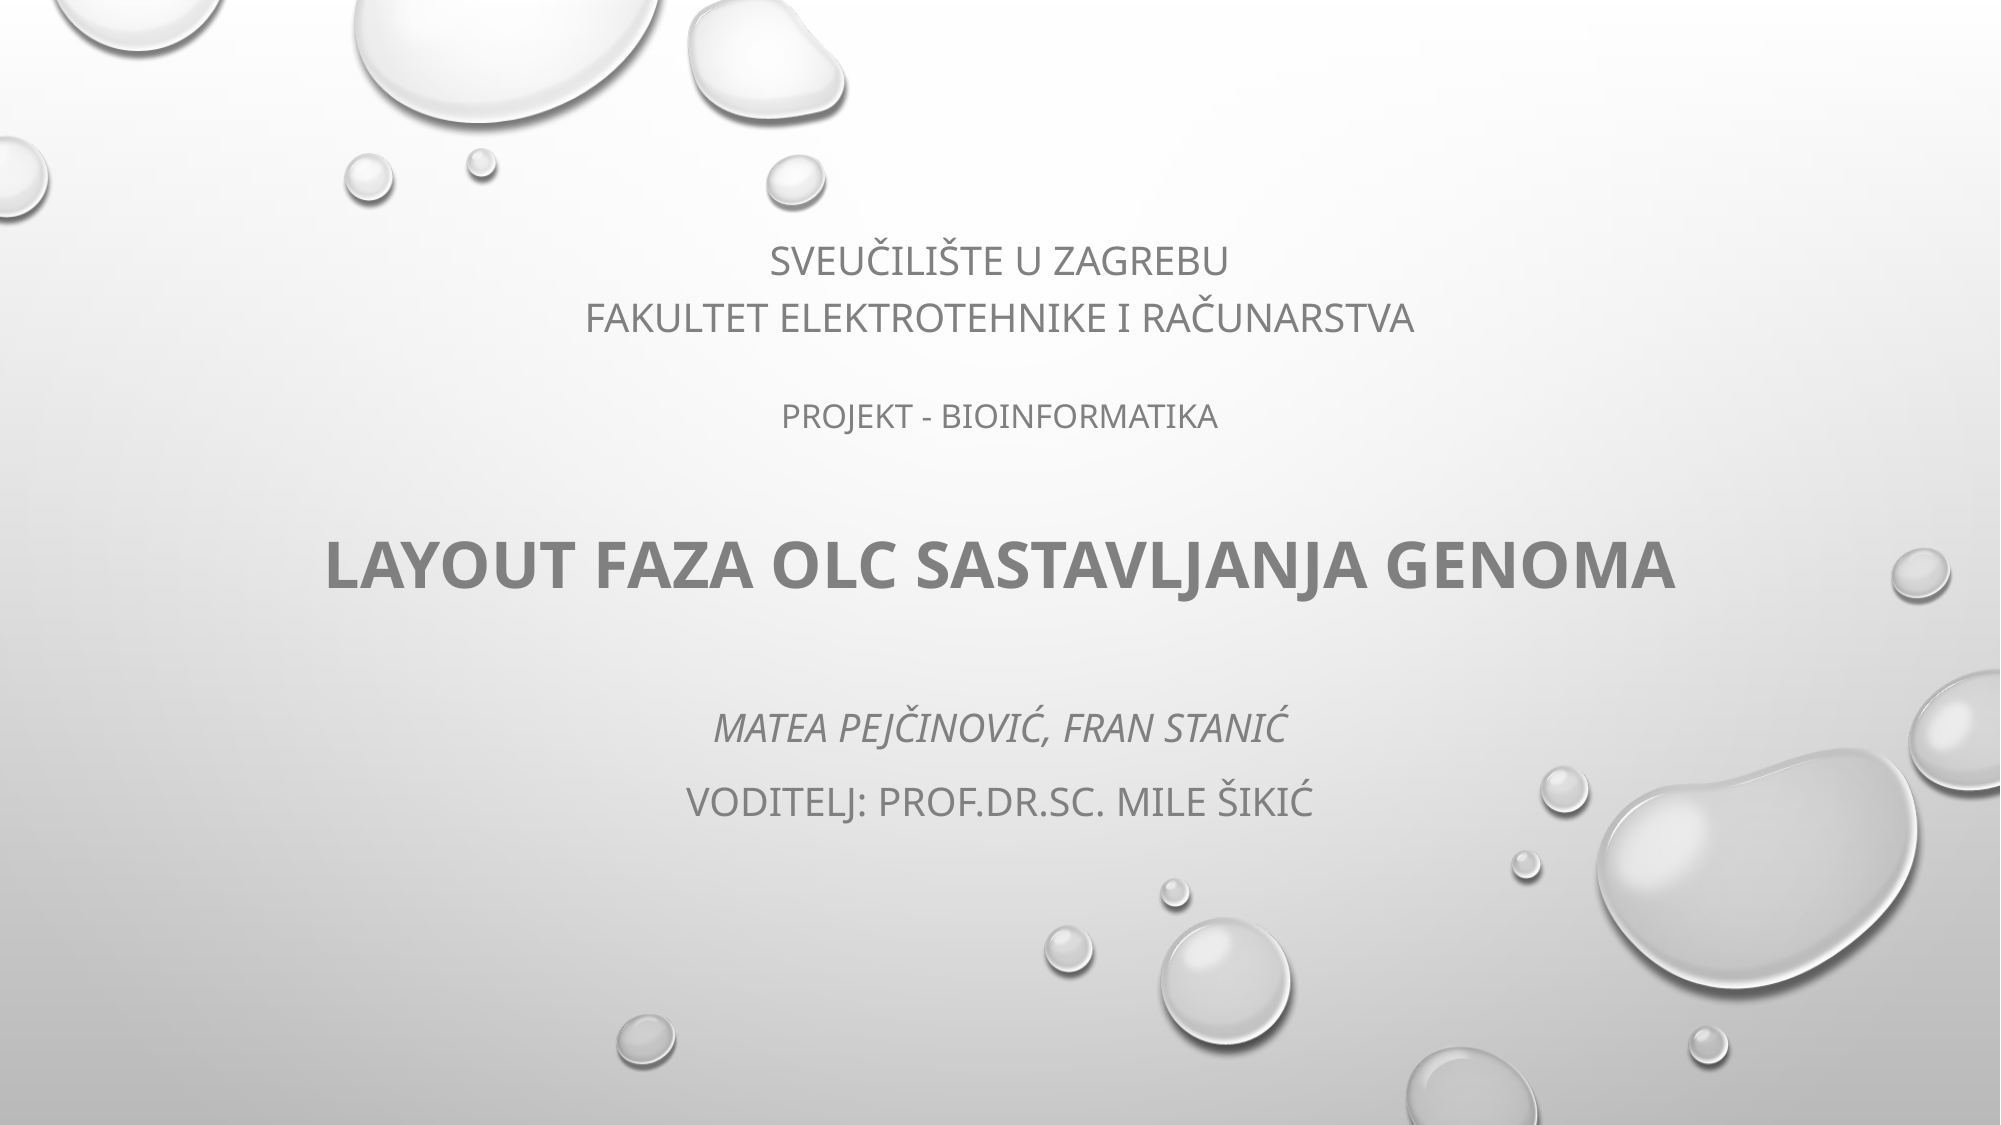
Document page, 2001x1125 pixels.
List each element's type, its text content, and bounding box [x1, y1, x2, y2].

subtitle Layout faza OLC sastavljanja genoma Matea Pejčinović, Fran Stanić Voditelj: prof.dr.sc. Mile Šikić [287, 500, 1713, 863]
text_box SVEUČILIŠTE U ZAGREBU FAKULTET ELEKTROTEHNIKE I RAČUNARSTVA PROJEKT - BIOINFORMATIKA [287, 219, 1713, 445]
picture [0, 0, 2000, 1125]
